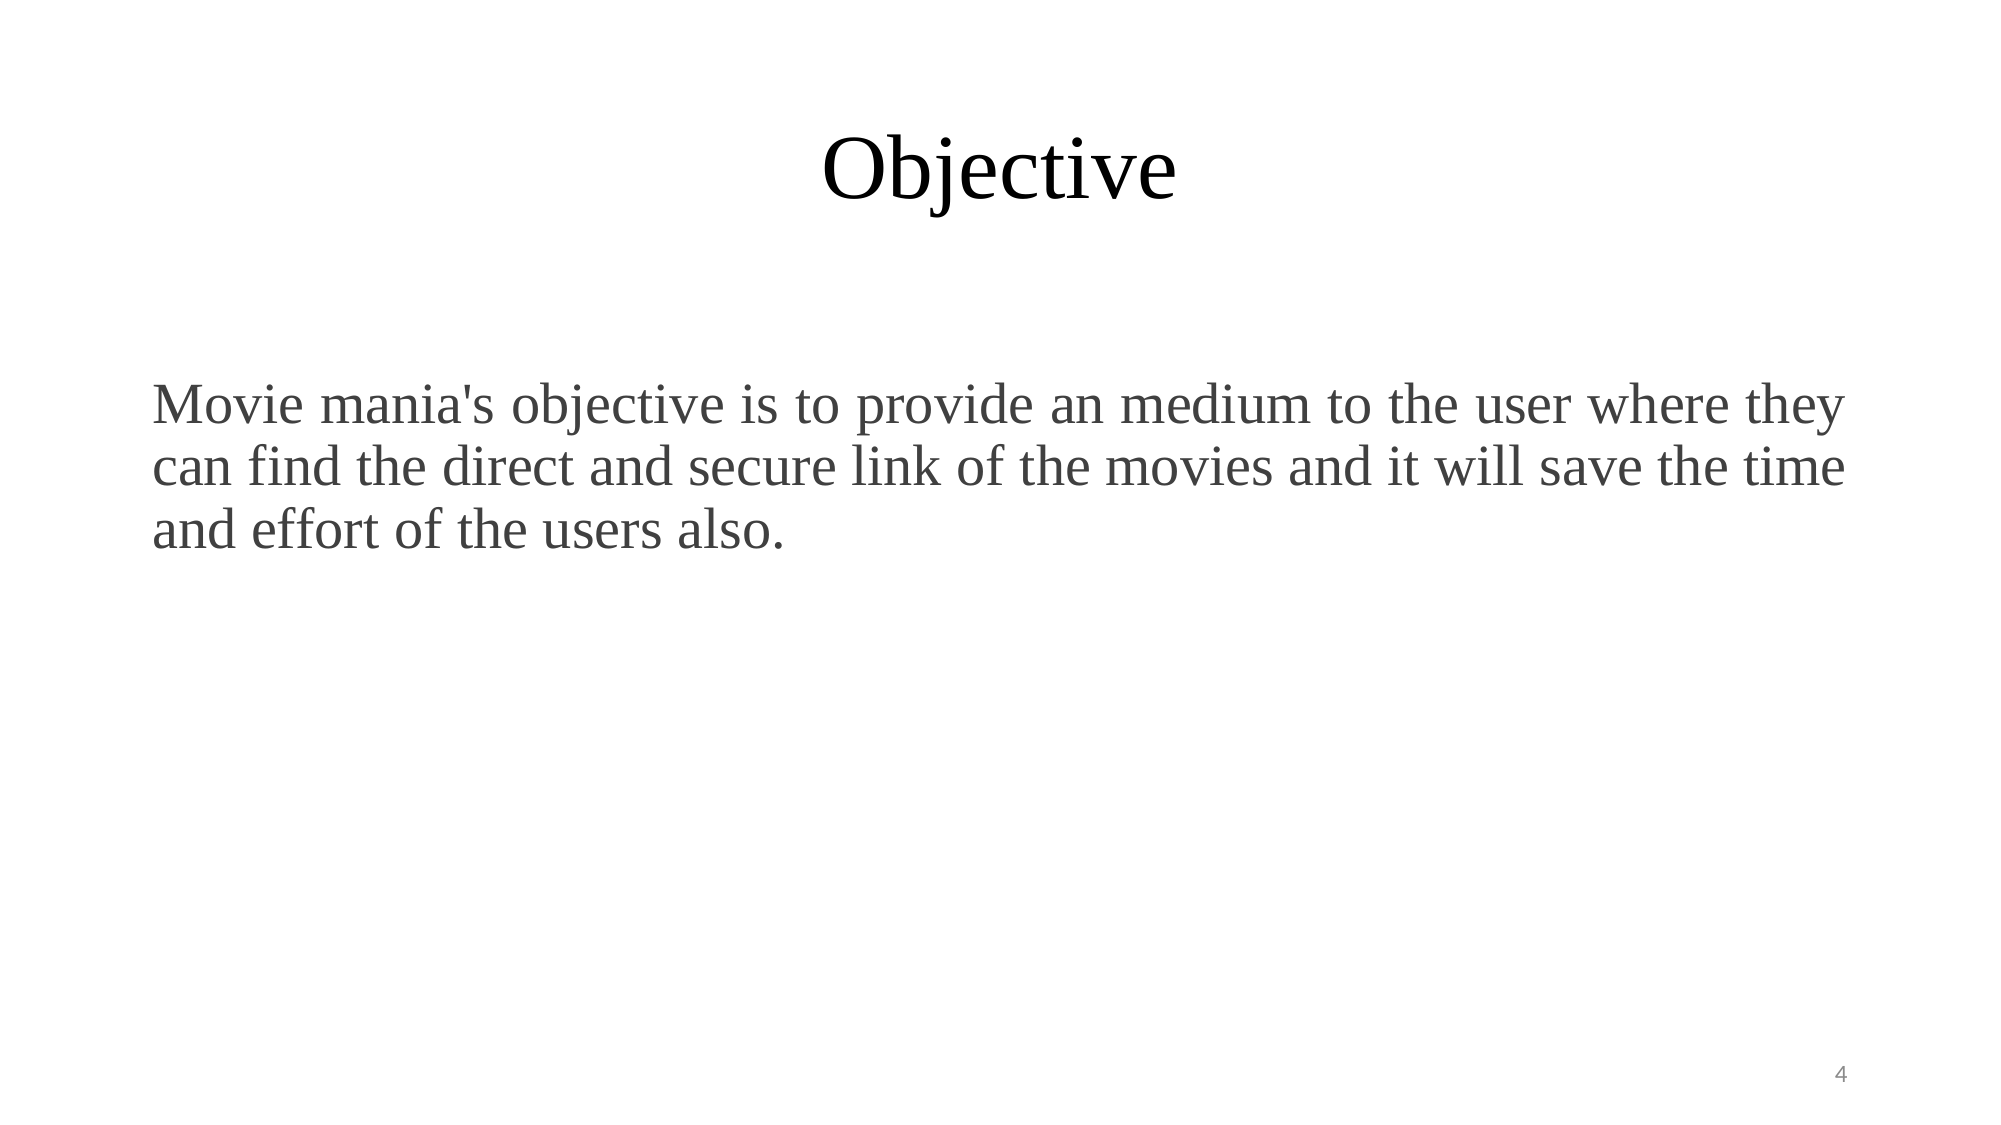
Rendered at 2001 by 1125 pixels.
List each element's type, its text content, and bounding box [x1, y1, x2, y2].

slide_number 4 [1412, 1042, 1863, 1103]
list Movie mania's objective is to provide an medium to the user where they can find the direct and secure link of the movies and it will save the time and effort of the users also. [137, 299, 1863, 1014]
title Objective [137, 59, 1863, 278]
